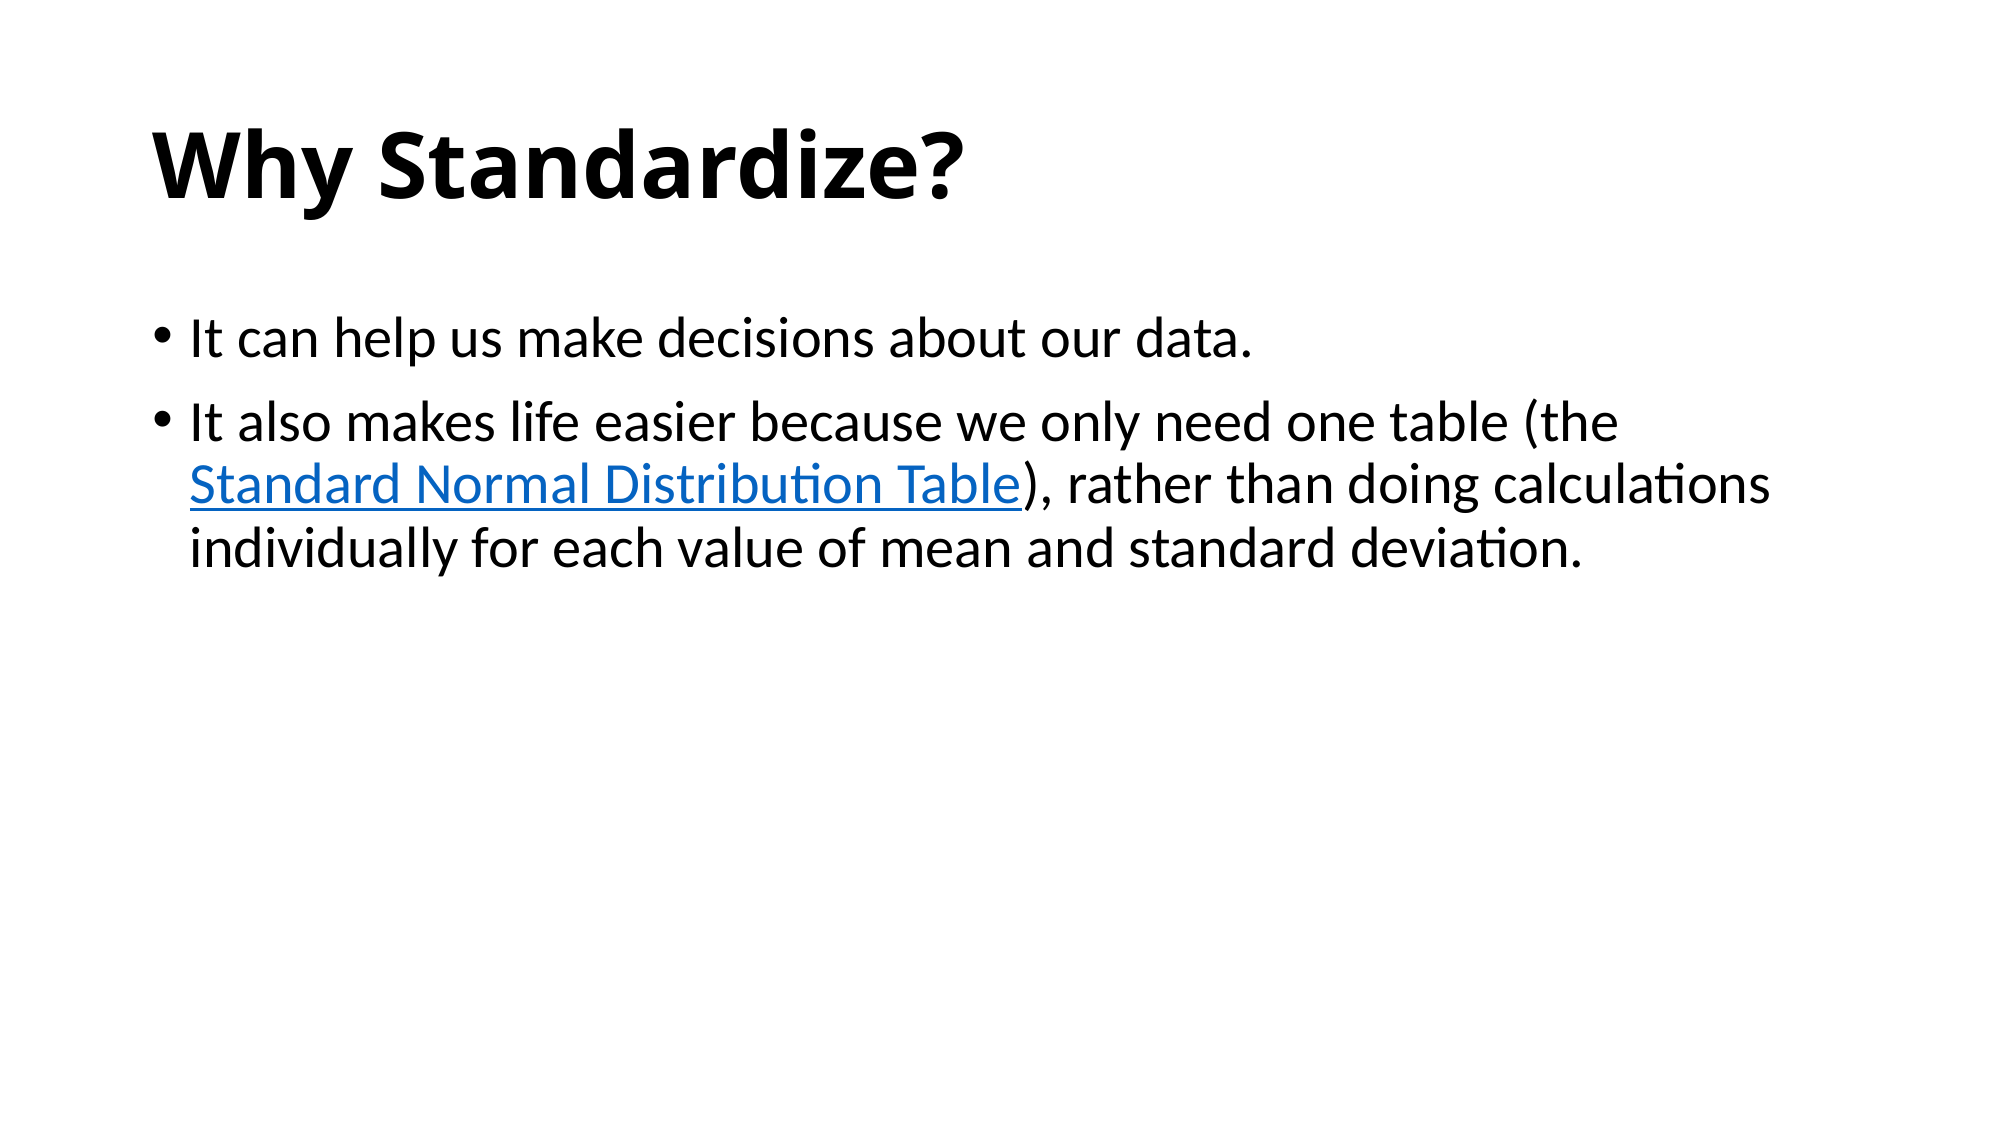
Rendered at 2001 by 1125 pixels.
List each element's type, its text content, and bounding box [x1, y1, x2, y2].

title Why Standardize? [137, 59, 1863, 278]
list It can help us make decisions about our data. It also makes life easier because we only need one table (the Standard Normal Distribution Table), rather than doing calculations individually for each value of mean and standard deviation. [137, 299, 1863, 1014]
